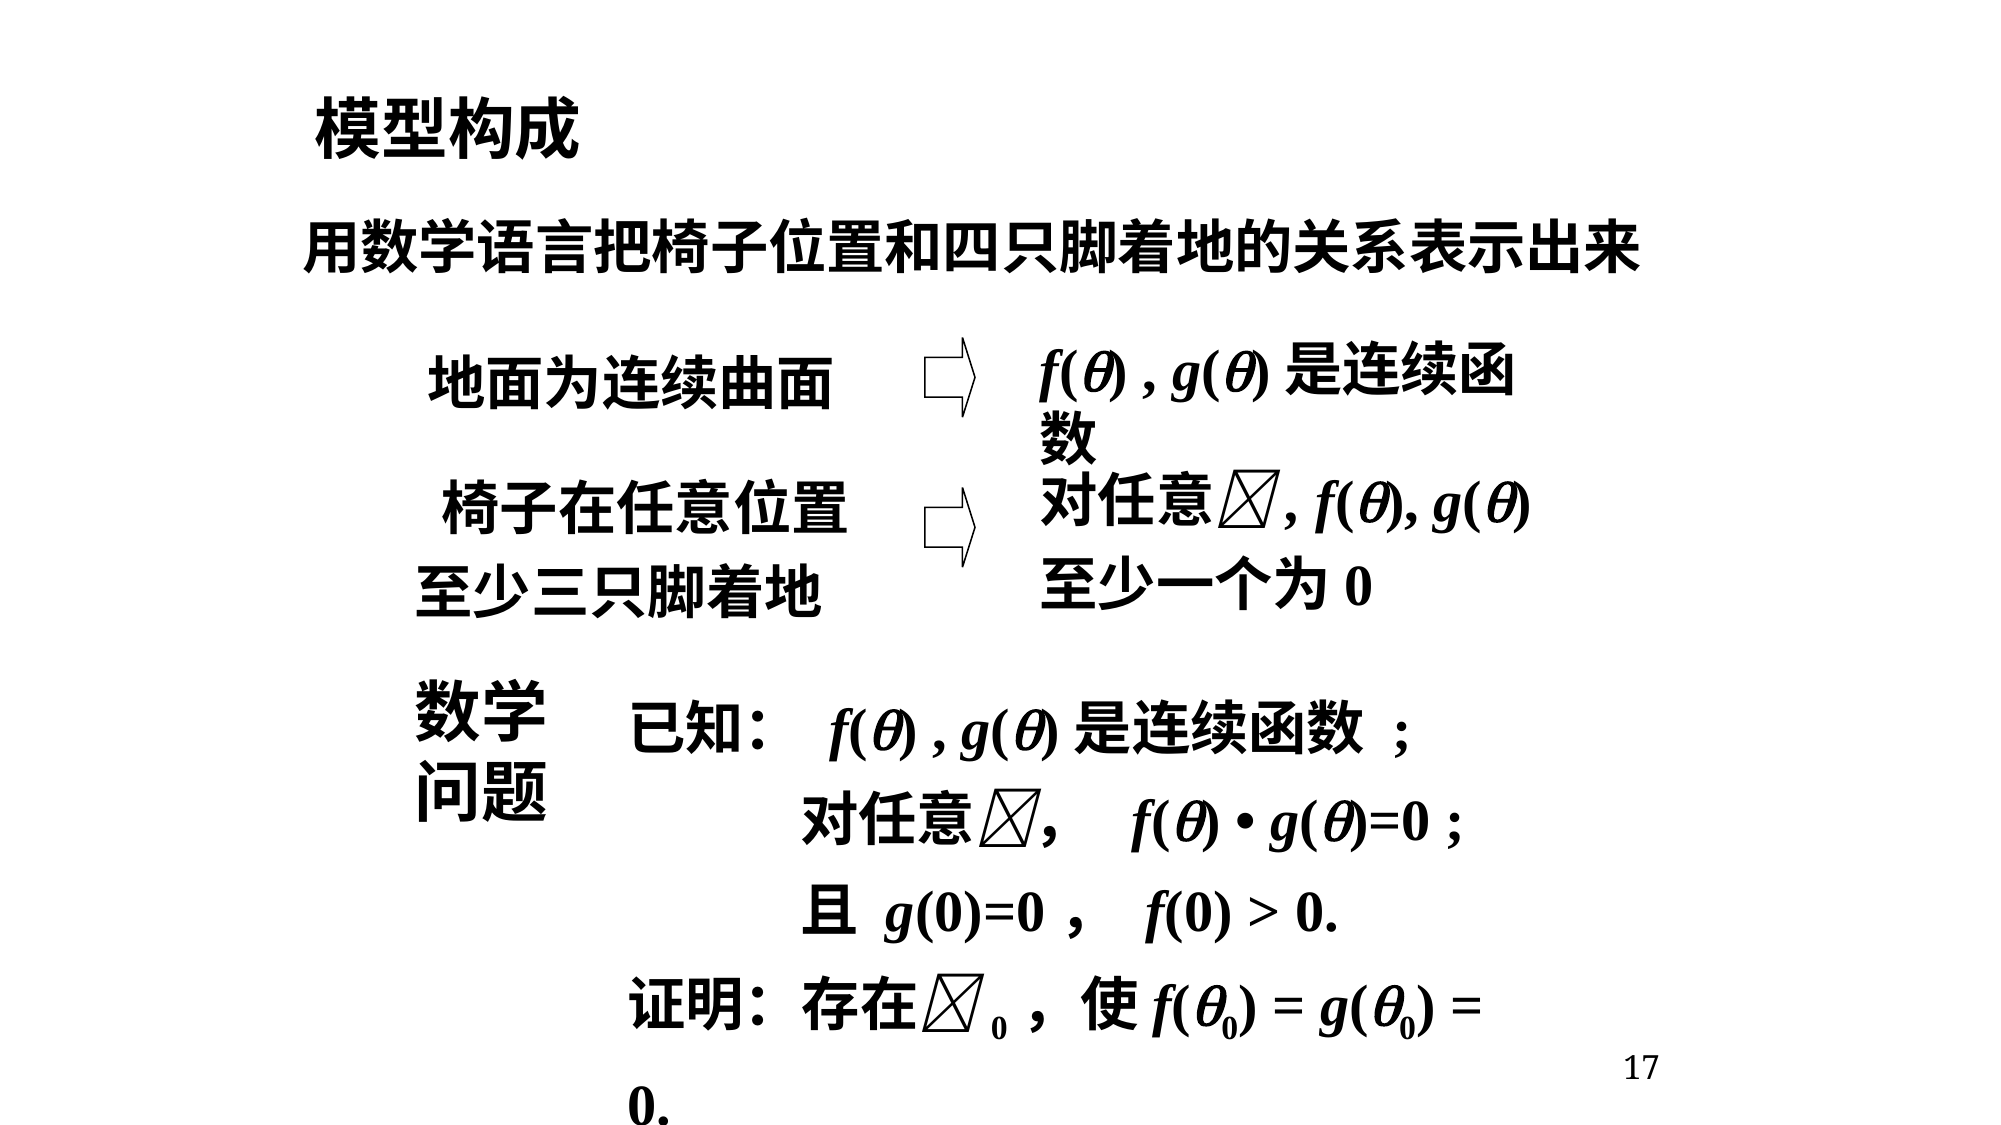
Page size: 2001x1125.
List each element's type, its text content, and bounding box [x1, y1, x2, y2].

text_box [924, 337, 976, 418]
text_box 用数学语言把椅子位置和四只脚着地的关系表示出来 [287, 202, 1688, 288]
text_box 已知： f() , g()是连续函数 ; 对任意， f() • g()=0 ; 且 g(0)=0， f(0) > 0. 证明：存在0，使f(0) = g(0) = 0. [612, 662, 1538, 1125]
text_box 对任意, f(), g()至少一个为0 [1024, 441, 1550, 625]
text_box 17 [1538, 1024, 1675, 1100]
text_box [924, 487, 976, 568]
text_box 椅子在任意位置至少三只脚着地 [399, 449, 875, 633]
text_box f() , g()是连续函数 [1025, 324, 1588, 480]
text_box 模型构成 [299, 79, 613, 175]
text_box 数学问题 [399, 662, 575, 838]
text_box 地面为连续曲面 [412, 324, 863, 424]
